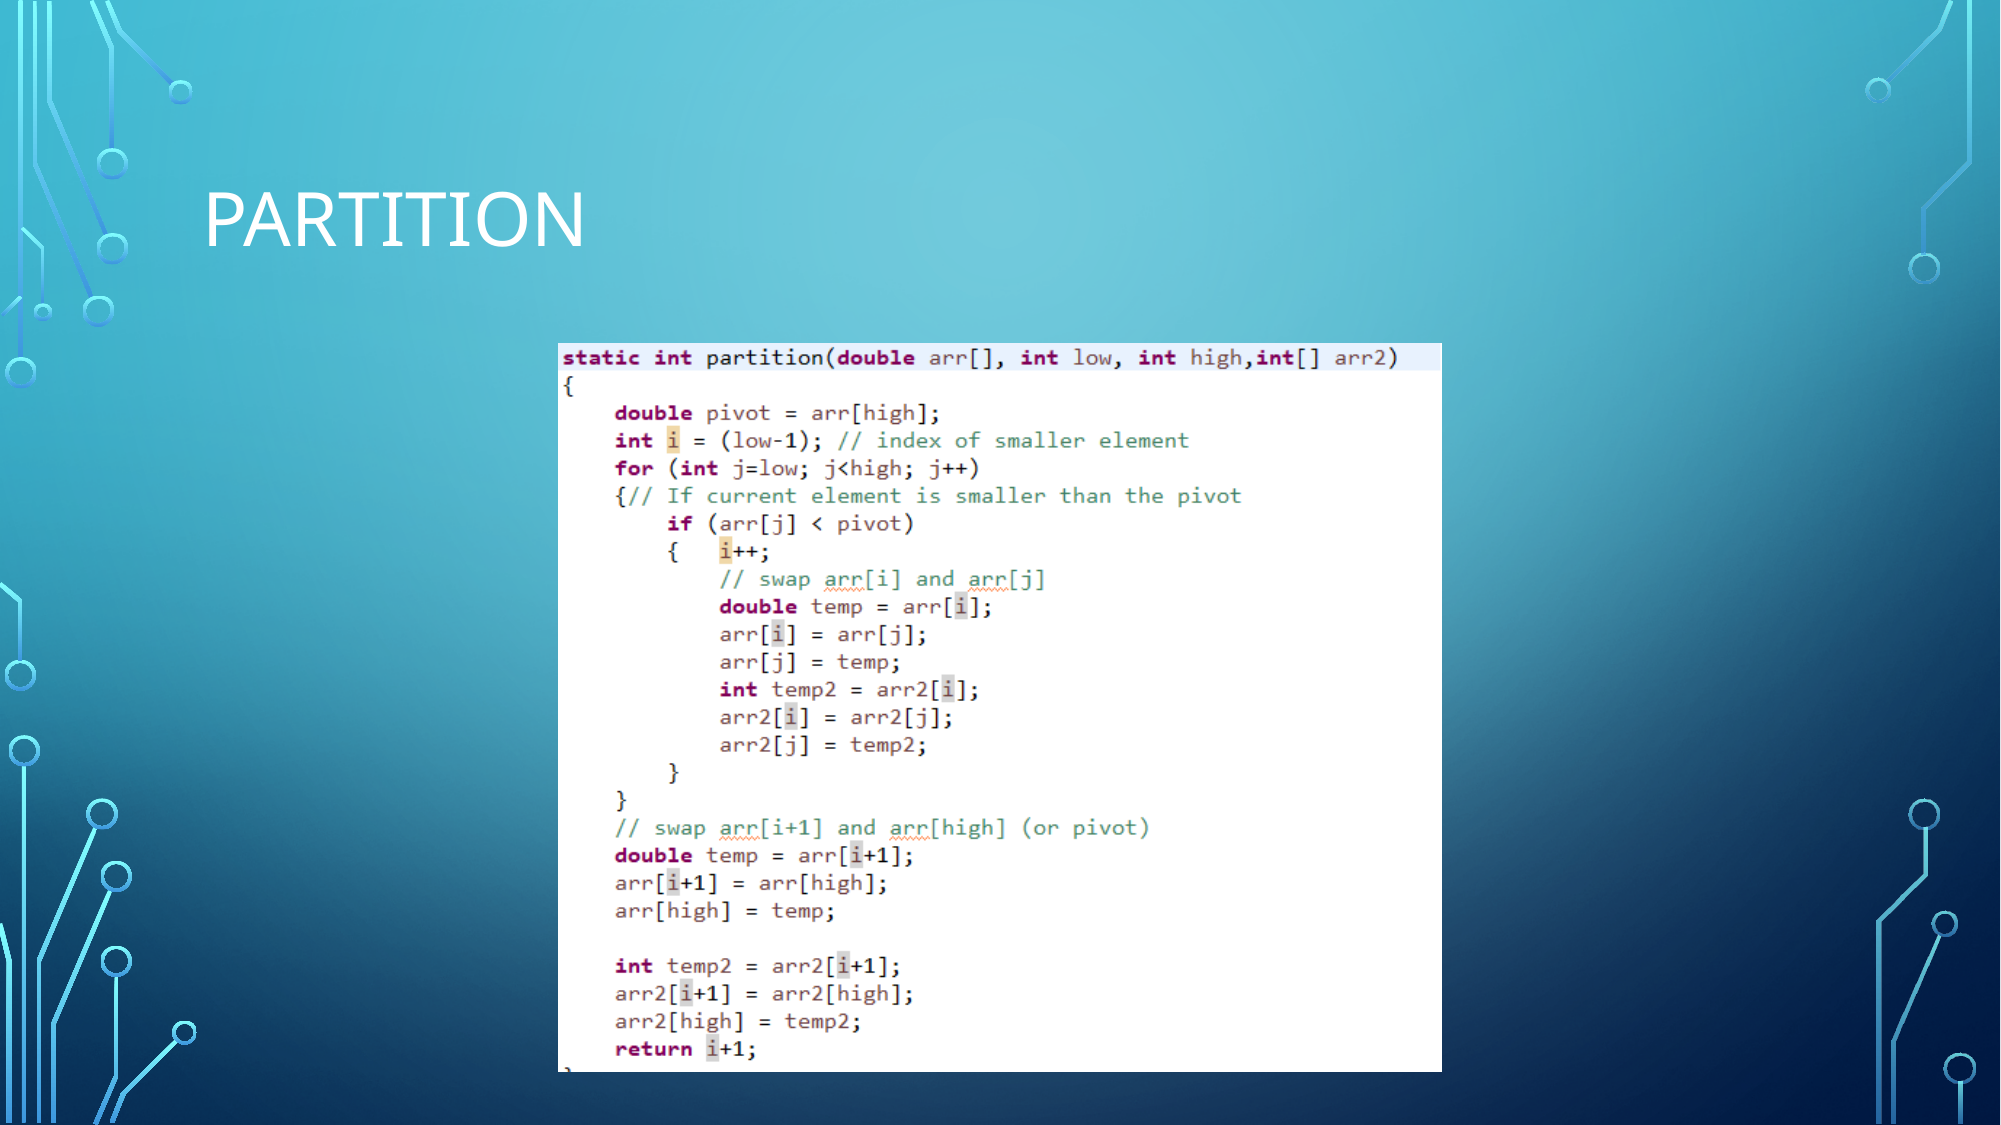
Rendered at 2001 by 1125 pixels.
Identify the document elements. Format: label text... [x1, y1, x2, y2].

title partition [187, 101, 1813, 344]
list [558, 343, 1442, 1072]
